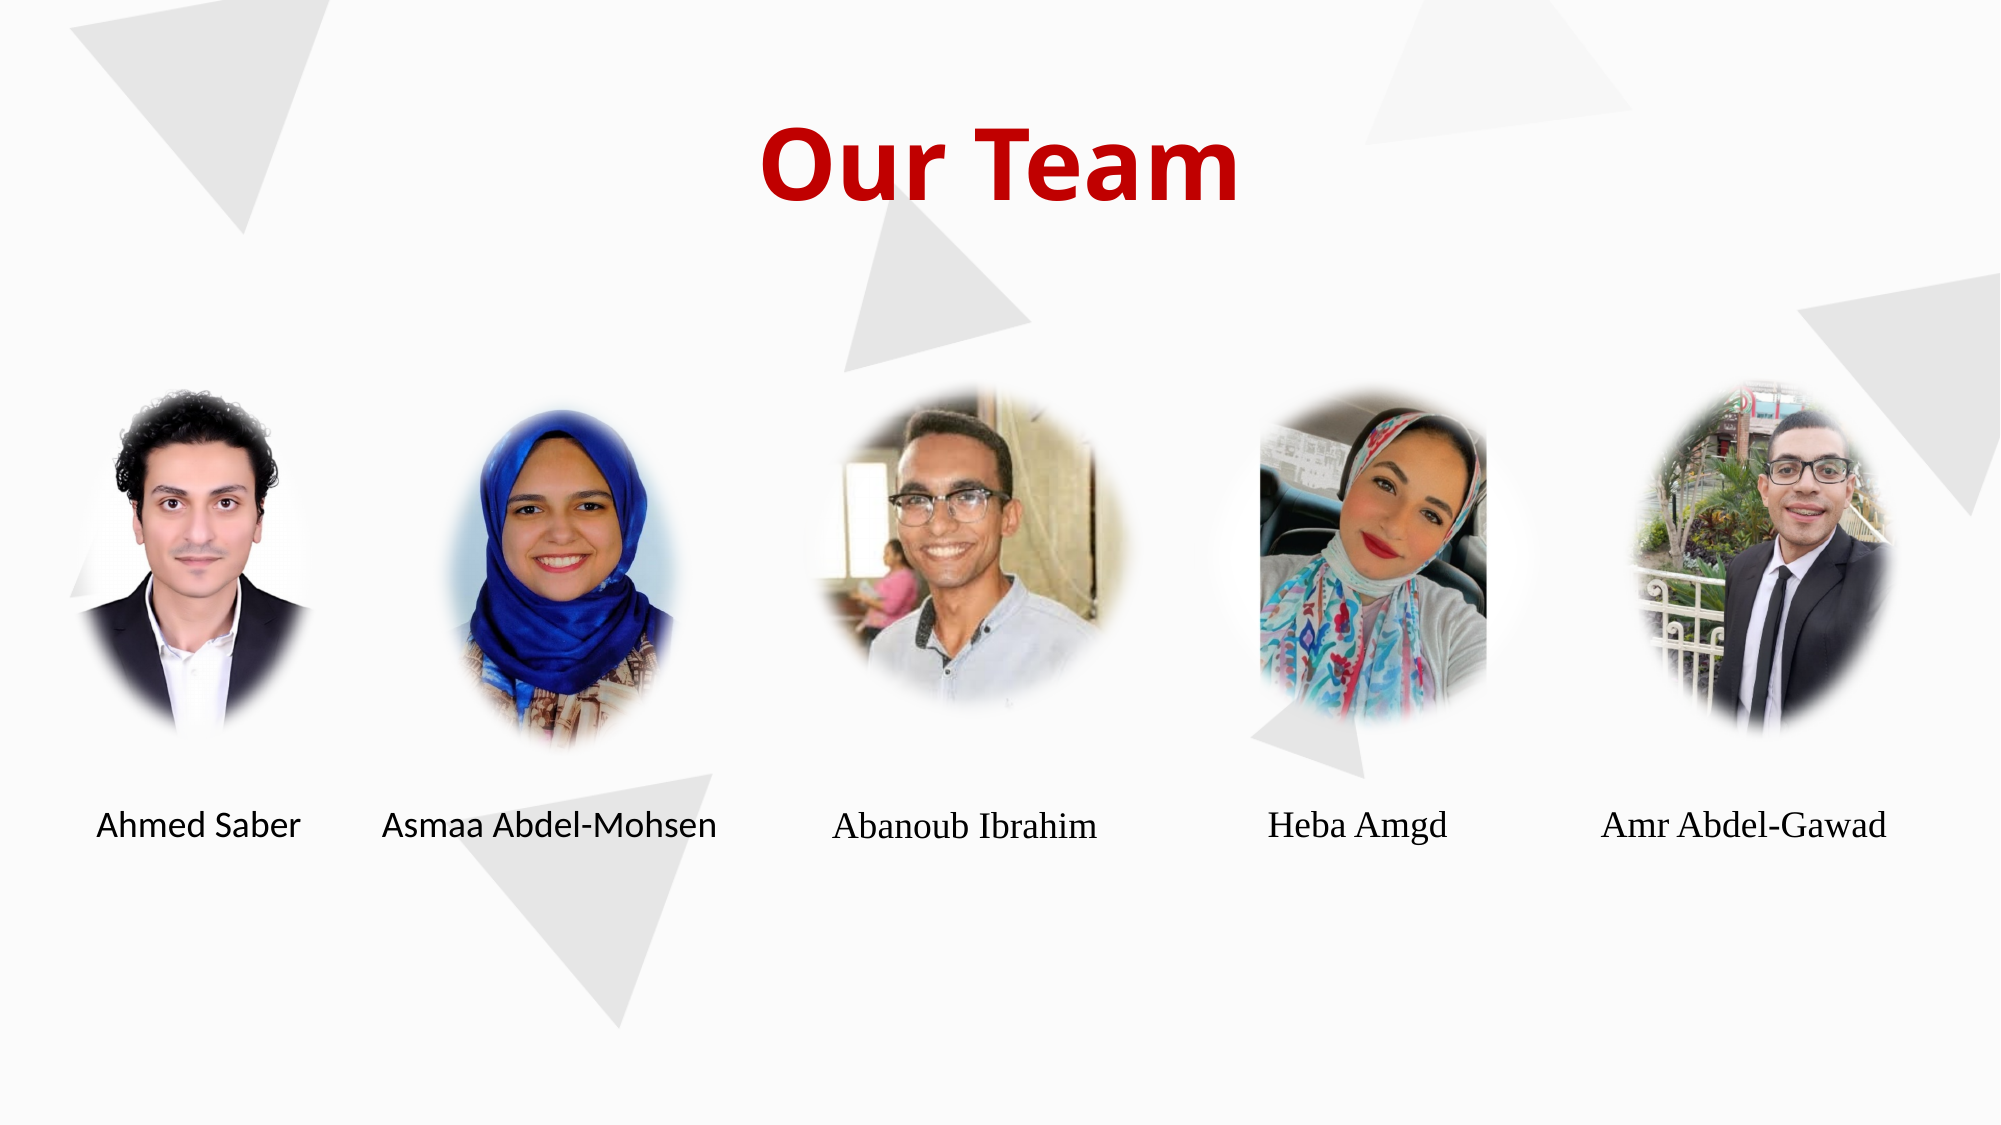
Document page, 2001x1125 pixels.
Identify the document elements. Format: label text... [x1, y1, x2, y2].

title Our Team [137, 59, 1863, 278]
picture [0, 0, 2001, 1125]
text_box Abanoub Ibrahim [784, 793, 1145, 854]
text_box Ahmed Saber [57, 792, 341, 852]
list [1622, 370, 1903, 744]
text_box Asmaa Abdel-Mohsen [364, 792, 761, 897]
text_box Amr Abdel-Gawad [1585, 792, 1927, 852]
text_box Heba Amgd [1216, 792, 1499, 852]
